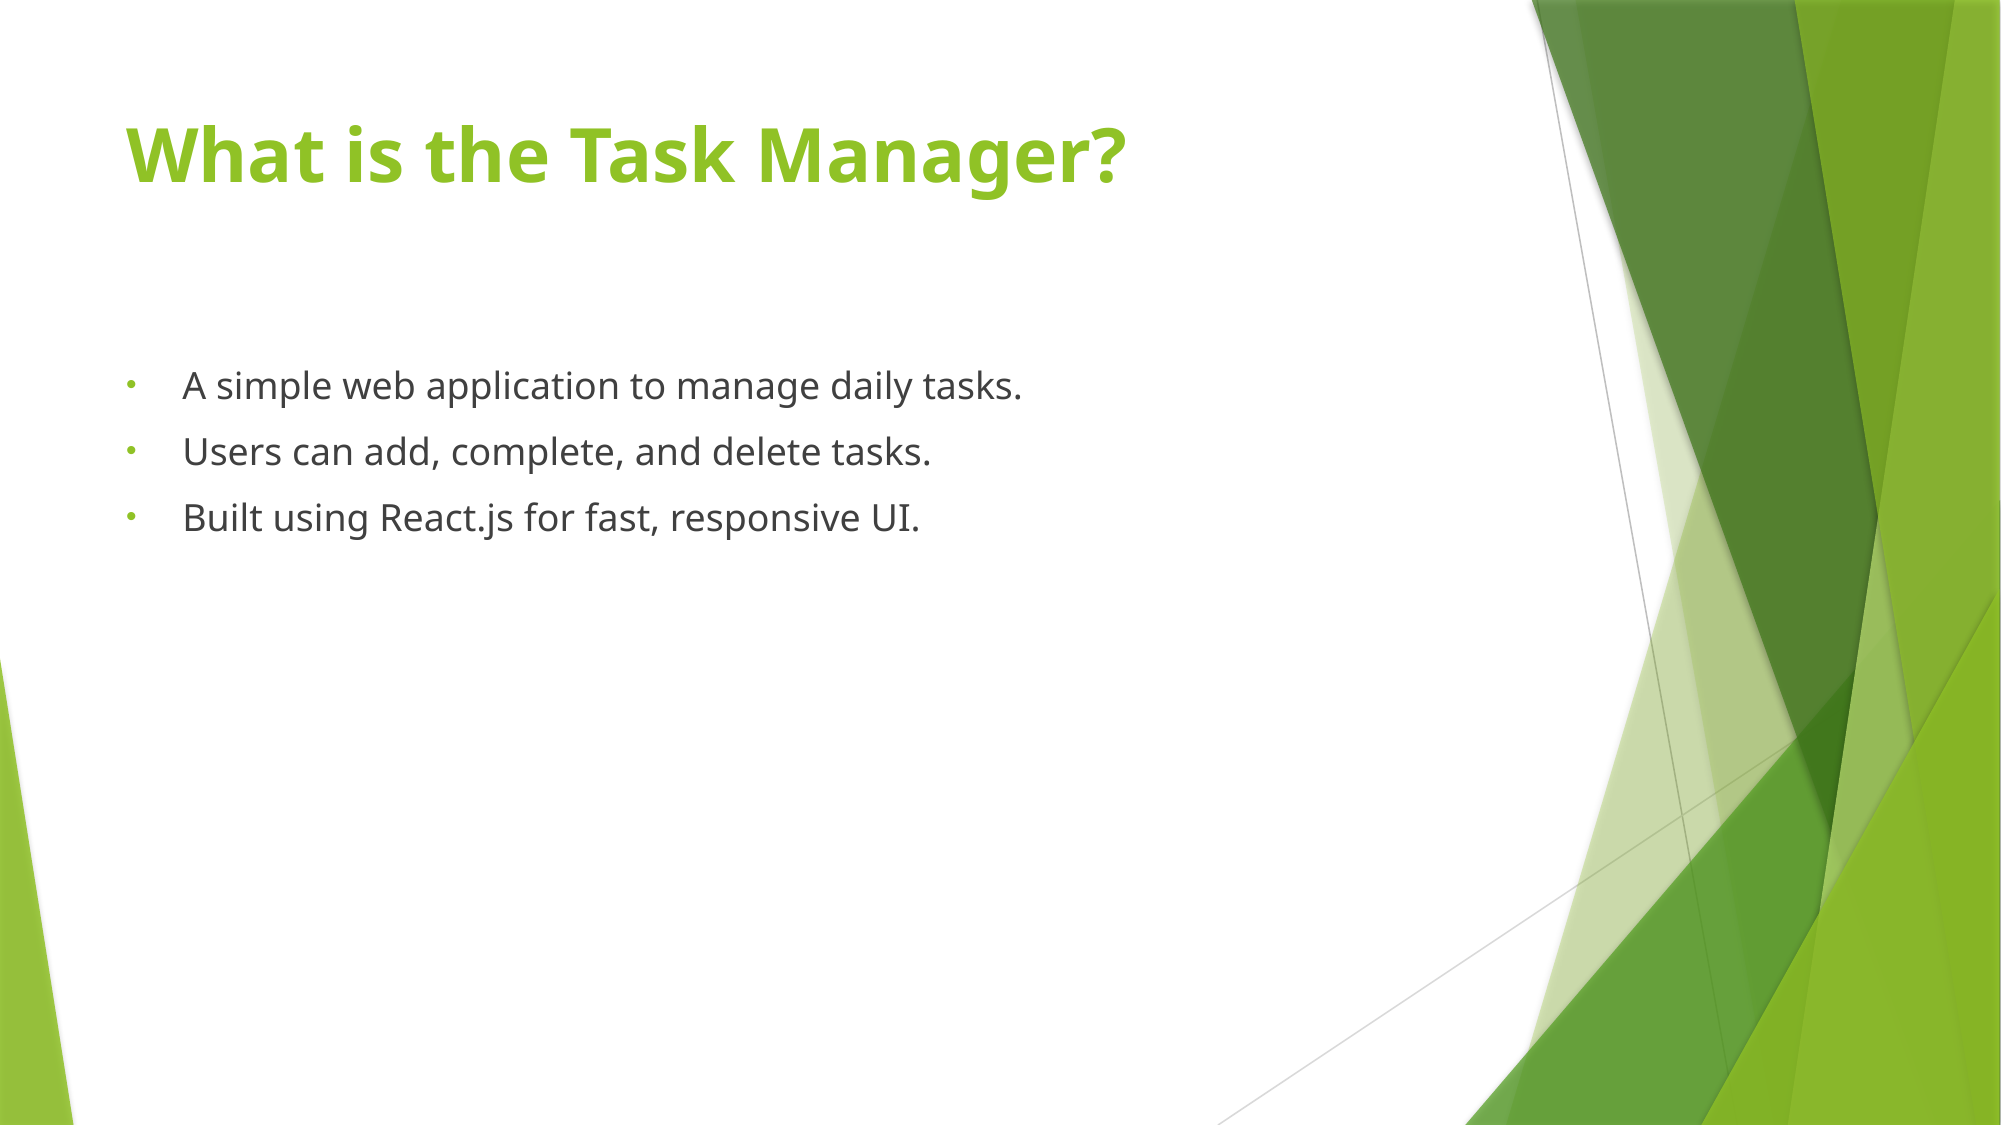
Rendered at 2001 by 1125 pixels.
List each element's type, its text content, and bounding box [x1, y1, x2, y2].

list A simple web application to manage daily tasks. Users can add, complete, and delete tasks. Built using React.js for fast, responsive UI. [111, 354, 1522, 992]
title What is the Task Manager? [111, 99, 1522, 317]
